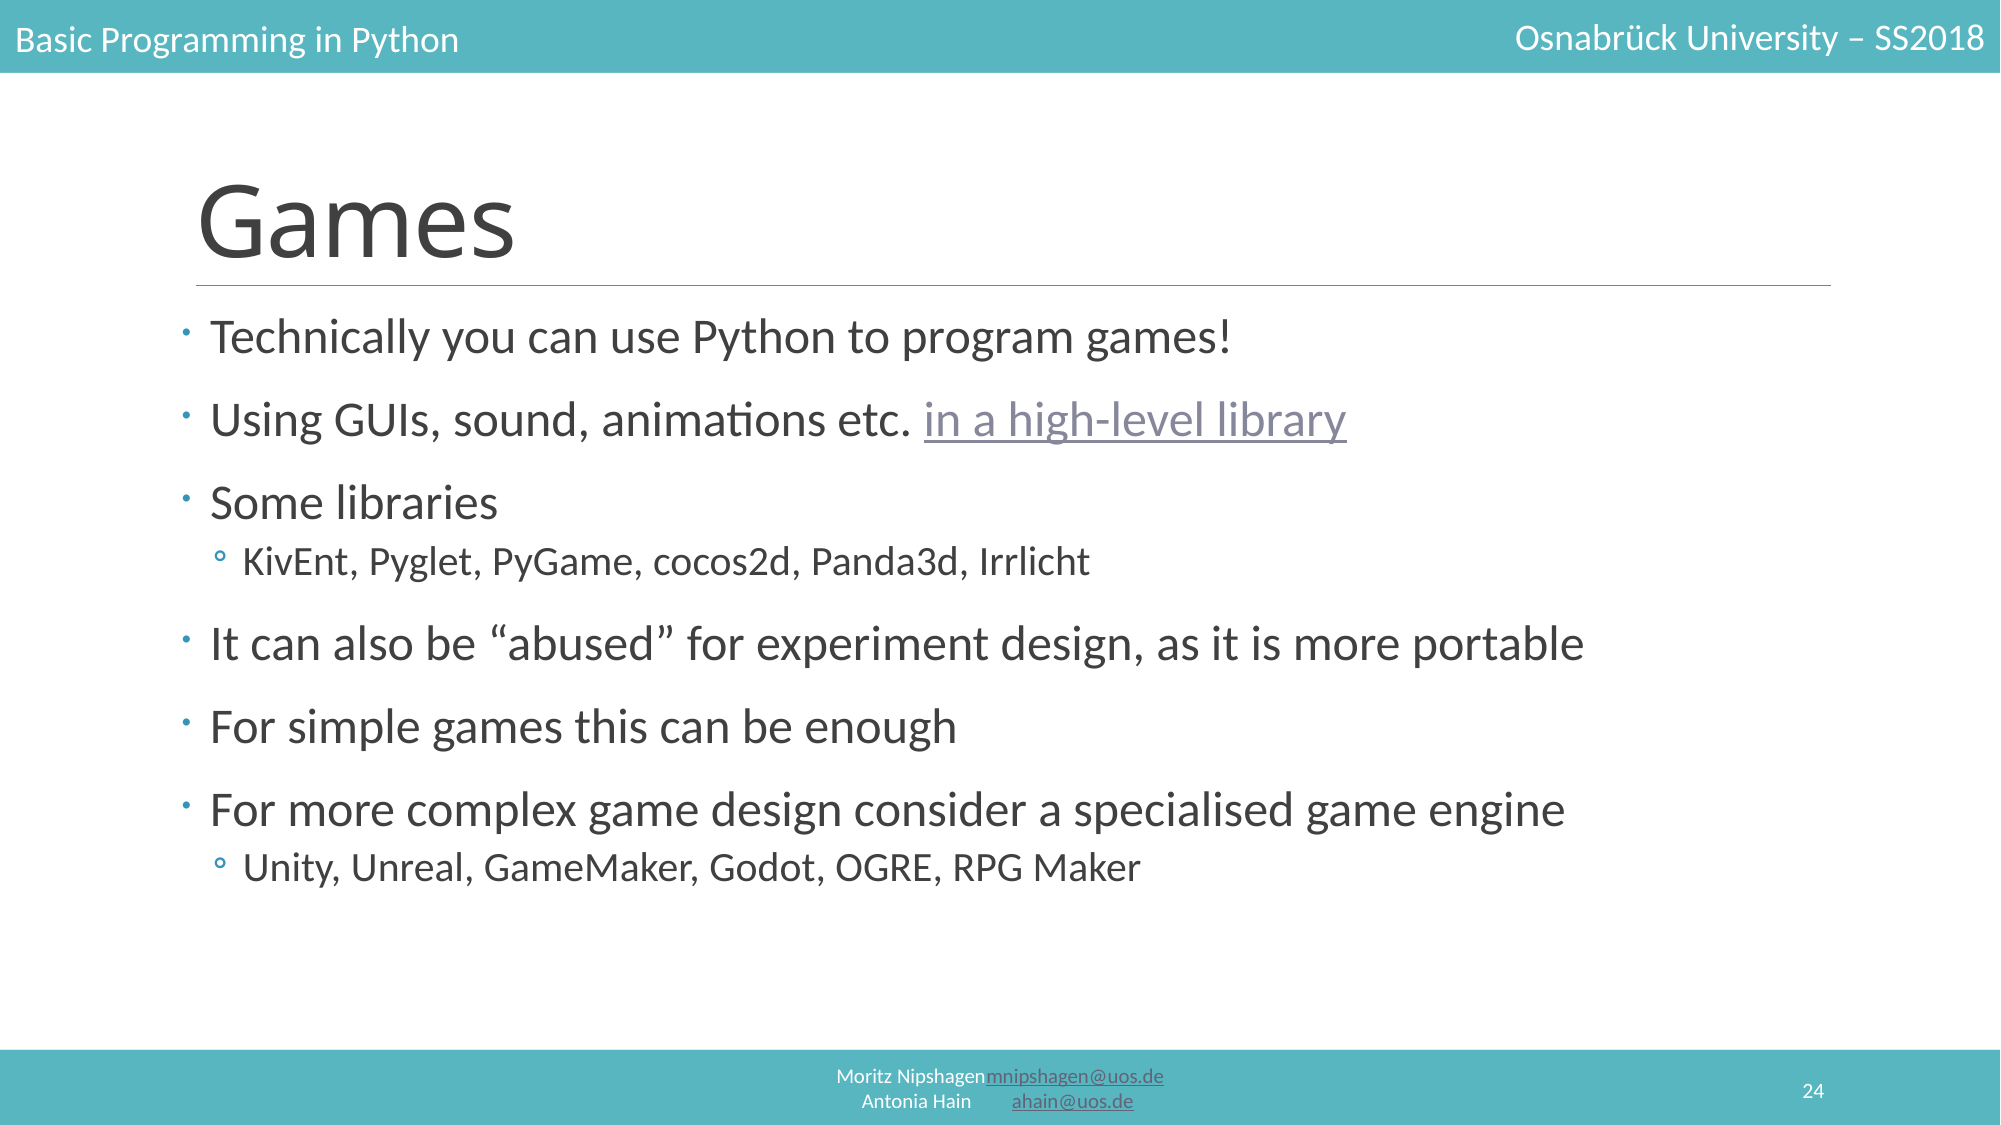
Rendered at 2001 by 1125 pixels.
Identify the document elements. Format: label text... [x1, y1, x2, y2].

list Technically you can use Python to program games! Using GUIs, sound, animations etc. in a high-level library Some libraries KivEnt, Pyglet, PyGame, cocos2d, Panda3d, Irrlicht It can also be “abused” for experiment design, as it is more portable For simple games this can be enough For more complex game design consider a specialised game engine Unity, Unreal, GameMaker, Godot, OGRE, RPG Maker [180, 302, 1830, 963]
title Games [180, 162, 1830, 285]
slide_number 24 [1624, 1059, 1840, 1120]
